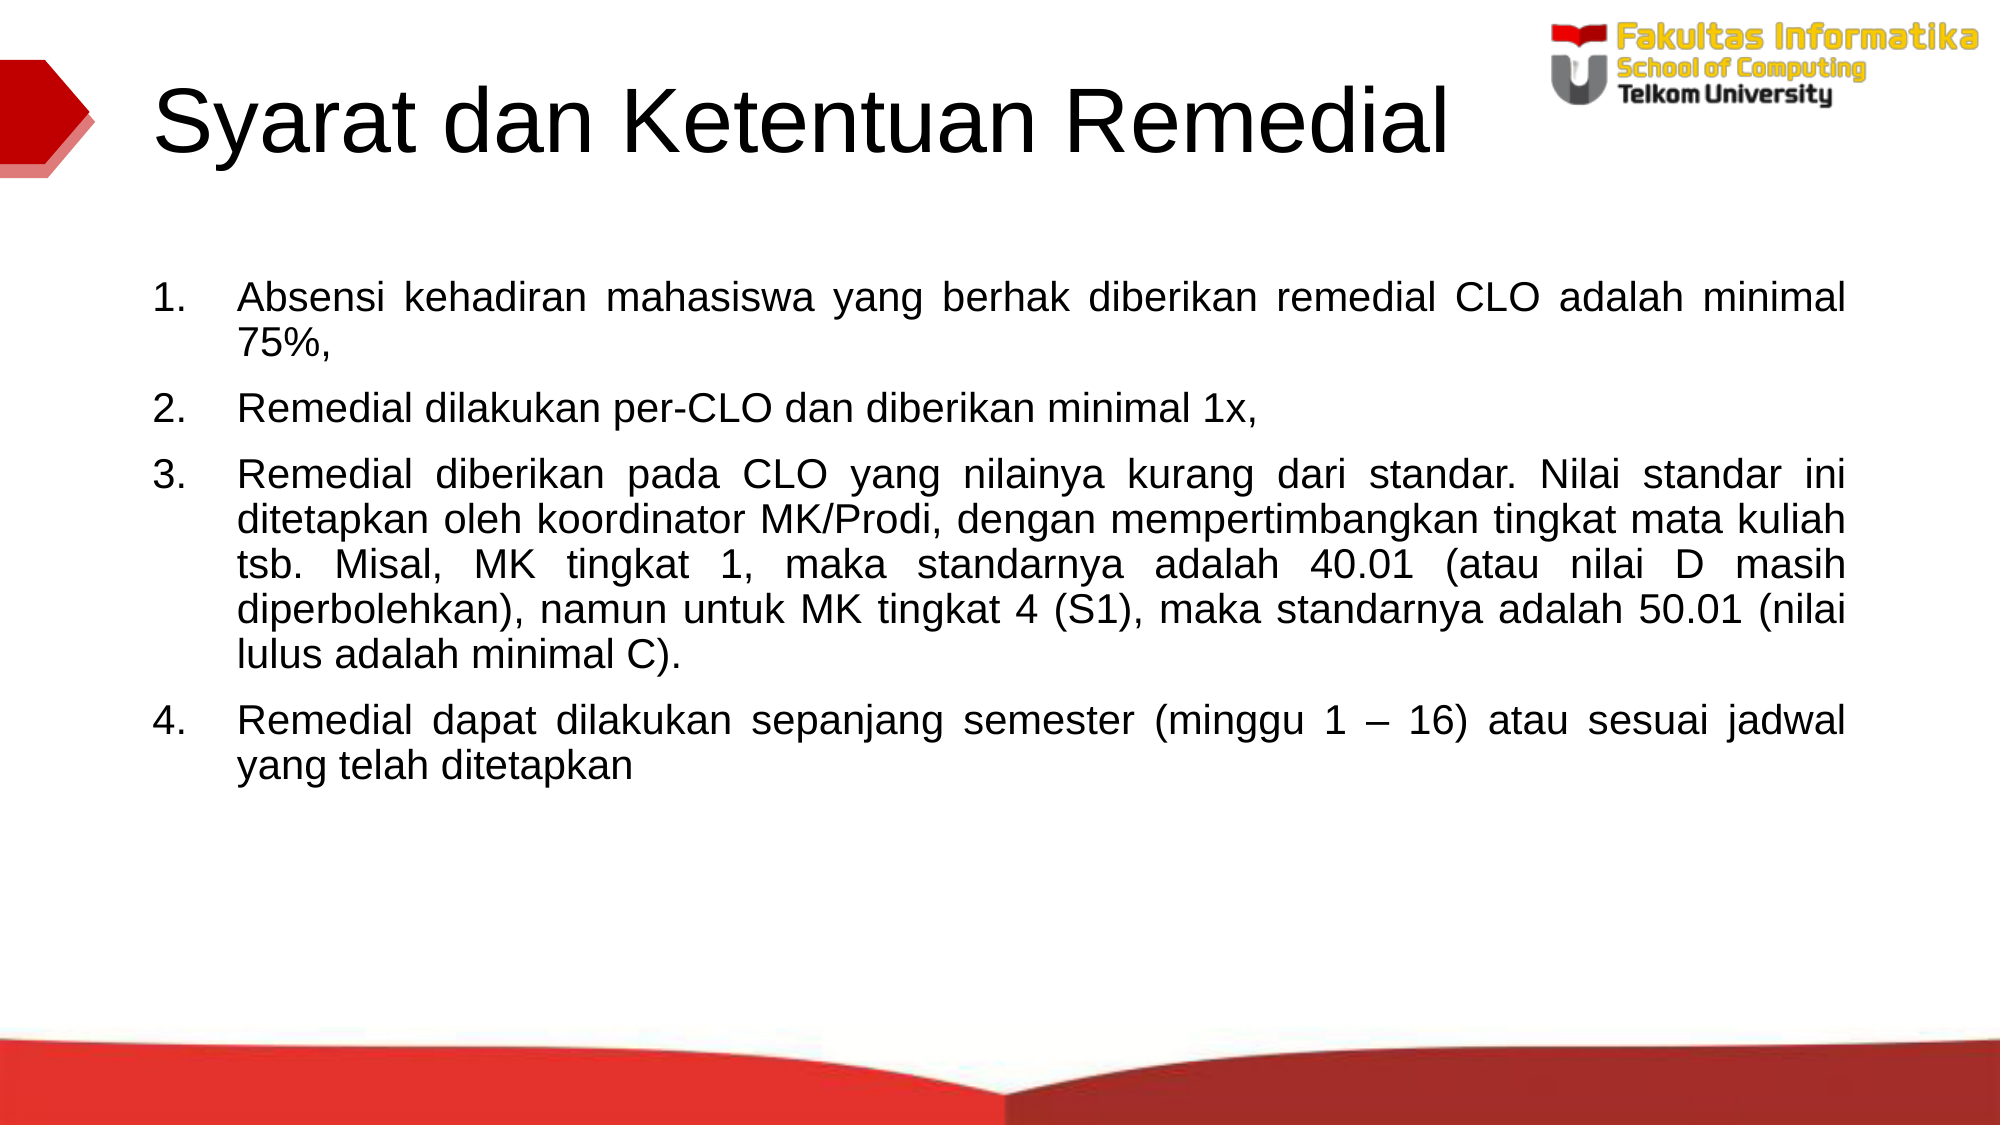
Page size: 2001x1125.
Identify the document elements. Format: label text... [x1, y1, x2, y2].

title Syarat dan Ketentuan Remedial [137, 14, 1863, 232]
picture [0, 1024, 2000, 1125]
picture [1539, 7, 1990, 124]
list Absensi kehadiran mahasiswa yang berhak diberikan remedial CLO adalah minimal 75%, Remedial dilakukan per-CLO dan diberikan minimal 1x, Remedial diberikan pada CLO yang nilainya kurang dari standar. Nilai standar ini ditetapkan oleh koordinator MK/Prodi, dengan mempertimbangkan tingkat mata kuliah tsb. Misal, MK tingkat 1, maka standarnya adalah 40.01 (atau nilai D masih diperbolehkan), namun untuk MK tingkat 4 (S1), maka standarnya adalah 50.01 (nilai lulus adalah minimal C). Remedial dapat dilakukan sepanjang semester (minggu 1 – 16) atau sesuai jadwal yang telah ditetapkan [137, 267, 1863, 982]
